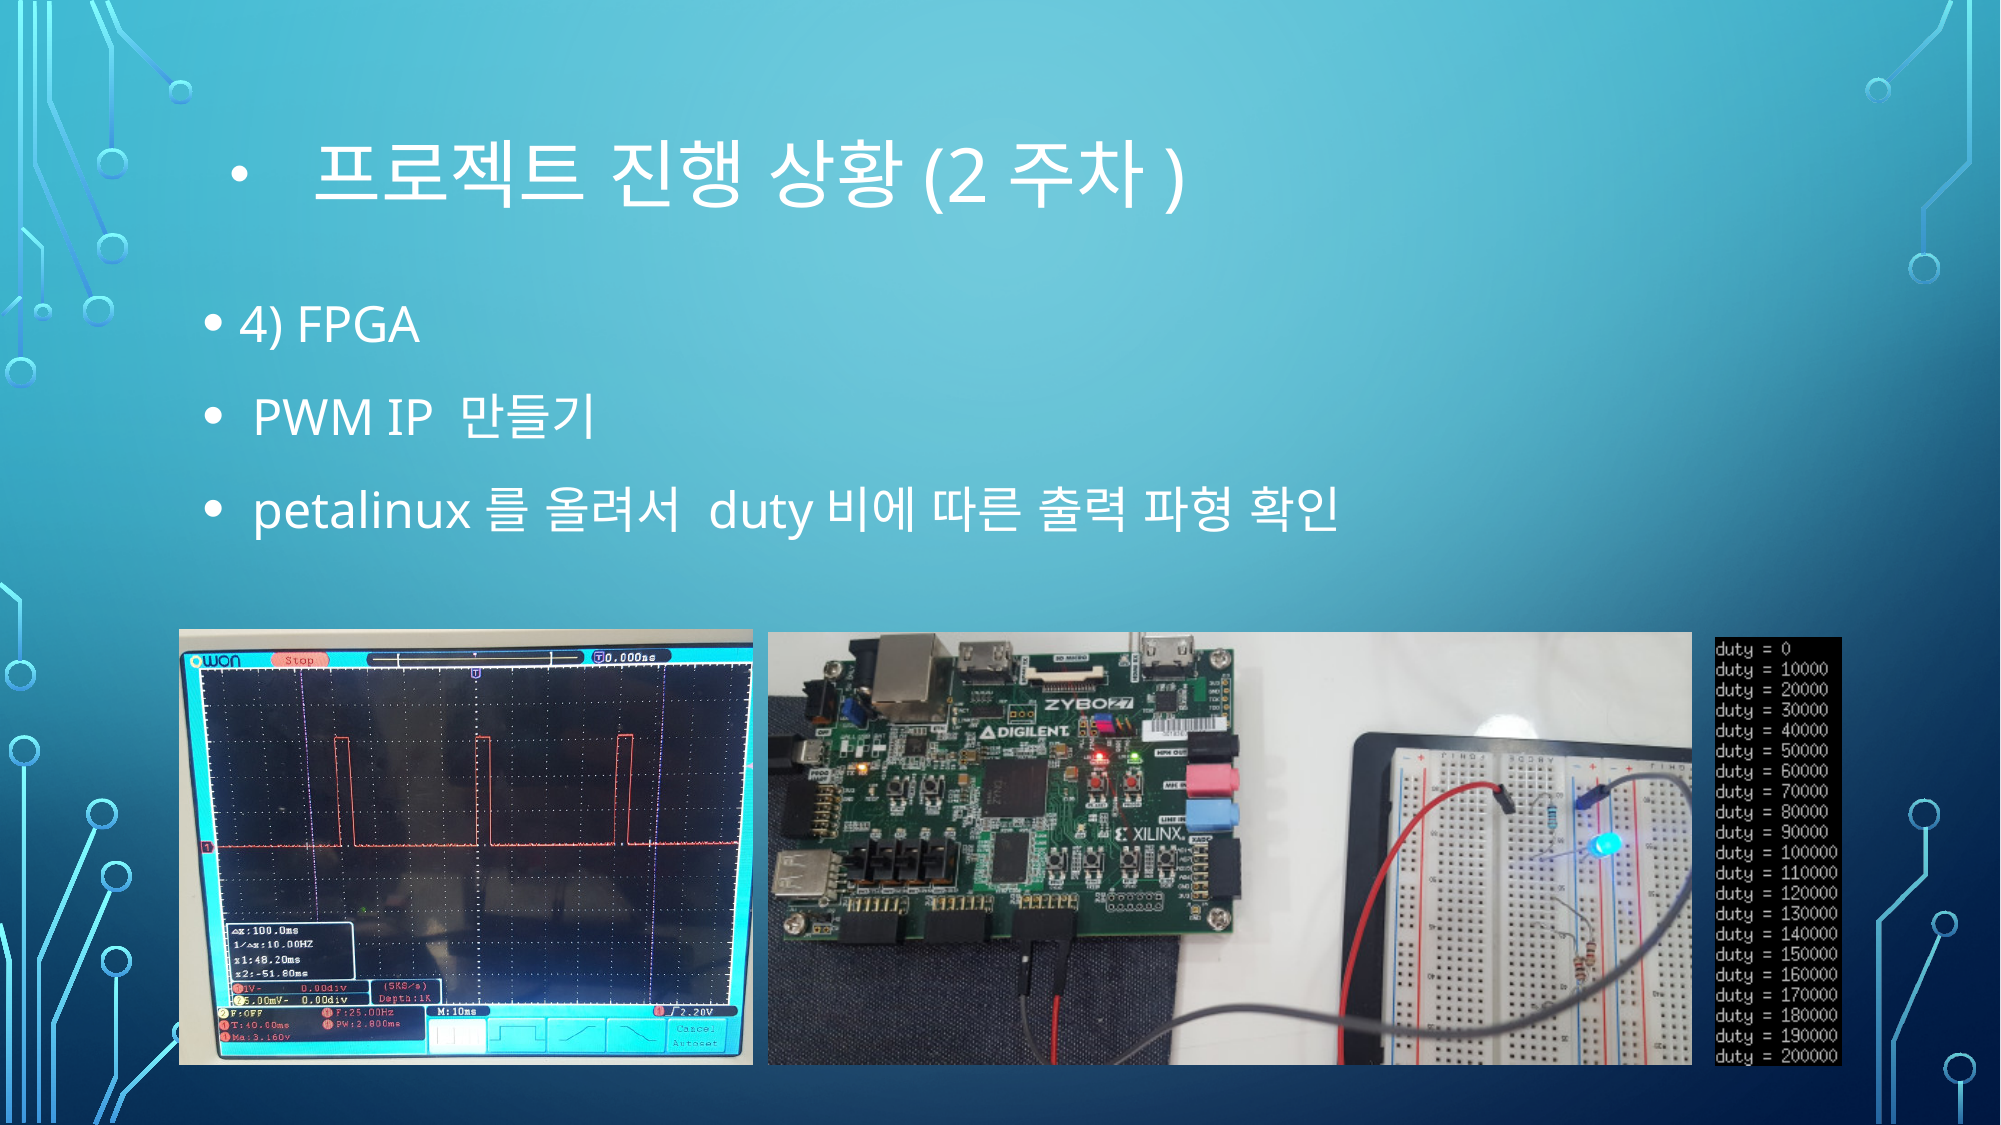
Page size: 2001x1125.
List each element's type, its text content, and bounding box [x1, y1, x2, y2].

picture [178, 629, 753, 1066]
picture [1714, 637, 1842, 1066]
picture [768, 632, 1693, 1065]
title • 프로젝트 진행 상황(2주차) [187, 101, 1813, 256]
list 4) FPGA PWM IP 만들기 petalinux를 올려서 duty비에 따른 출력 파형 확인 [187, 272, 1813, 1057]
